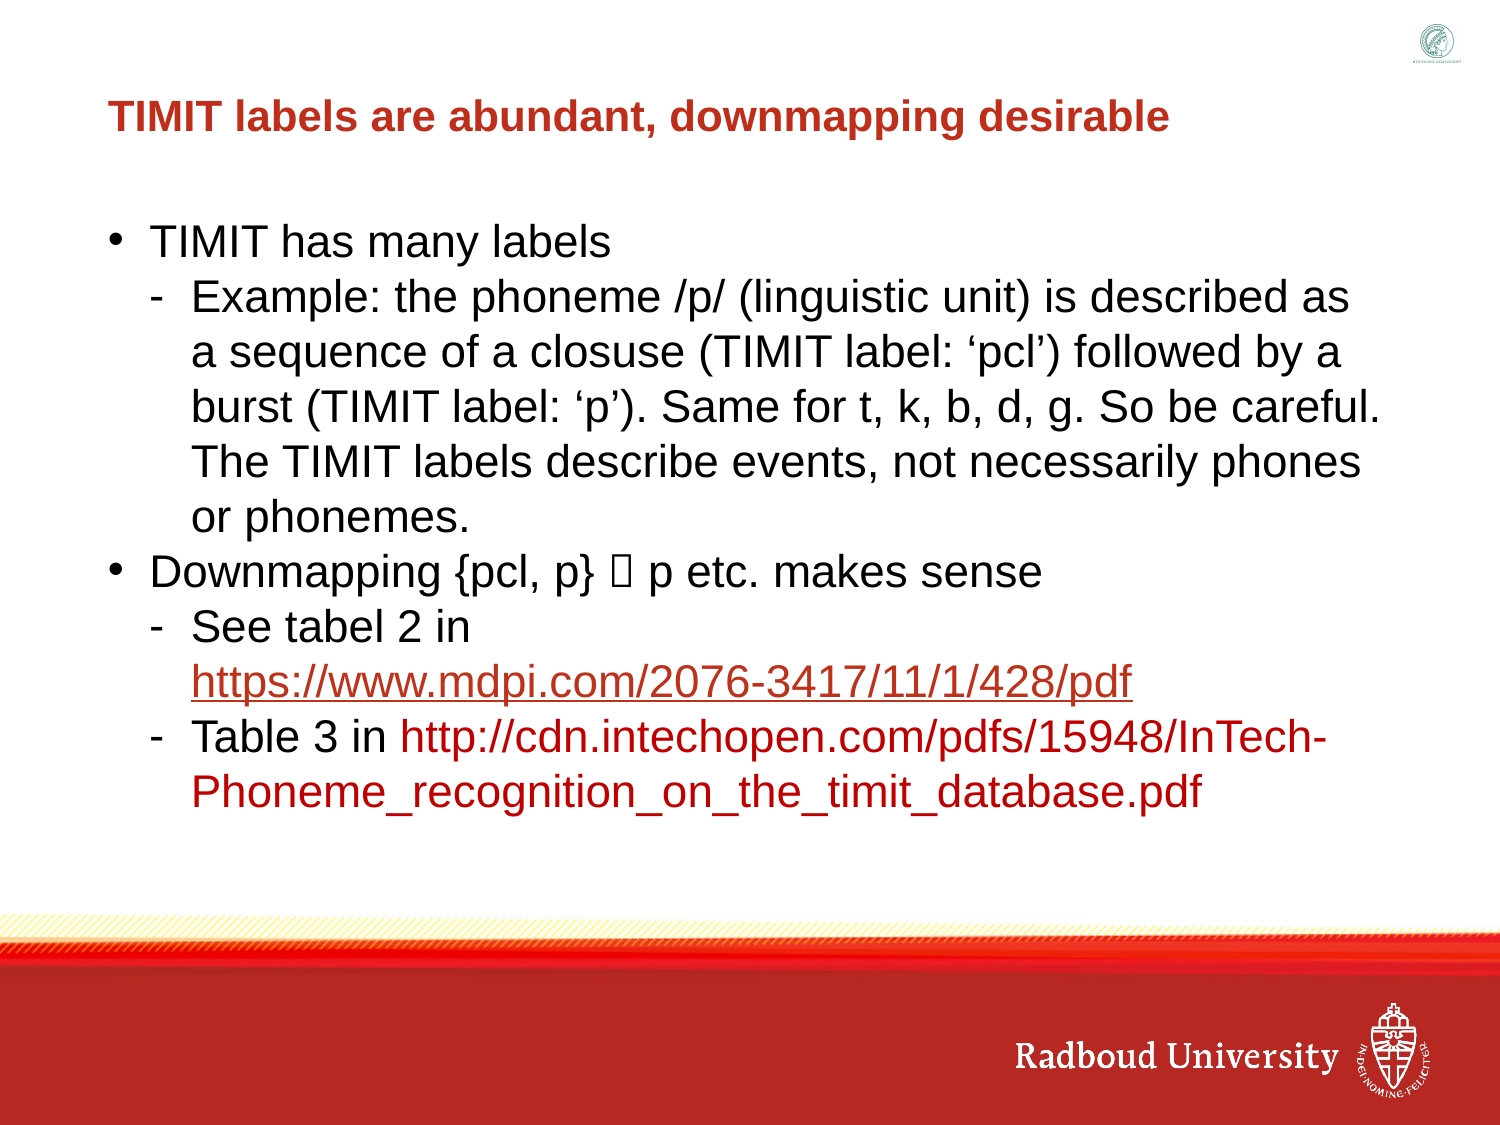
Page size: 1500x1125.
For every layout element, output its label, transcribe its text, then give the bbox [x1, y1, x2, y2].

title TIMIT labels are abundant, downmapping desirable [103, 82, 1392, 207]
picture [0, 0, 1500, 1125]
list TIMIT has many labels Example: the phoneme /p/ (linguistic unit) is described as a sequence of a closuse (TIMIT label: ‘pcl’) followed by a burst (TIMIT label: ‘p’). Same for t, k, b, d, g. So be careful. The TIMIT labels describe events, not necessarily phones or phonemes. Downmapping {pcl, p}  p etc. makes sense See tabel 2 in https://www.mdpi.com/2076-3417/11/1/428/pdf Table 3 in http://cdn.intechopen.com/pdfs/15948/InTech-Phoneme_recognition_on_the_timit_database.pdf [103, 207, 1392, 914]
